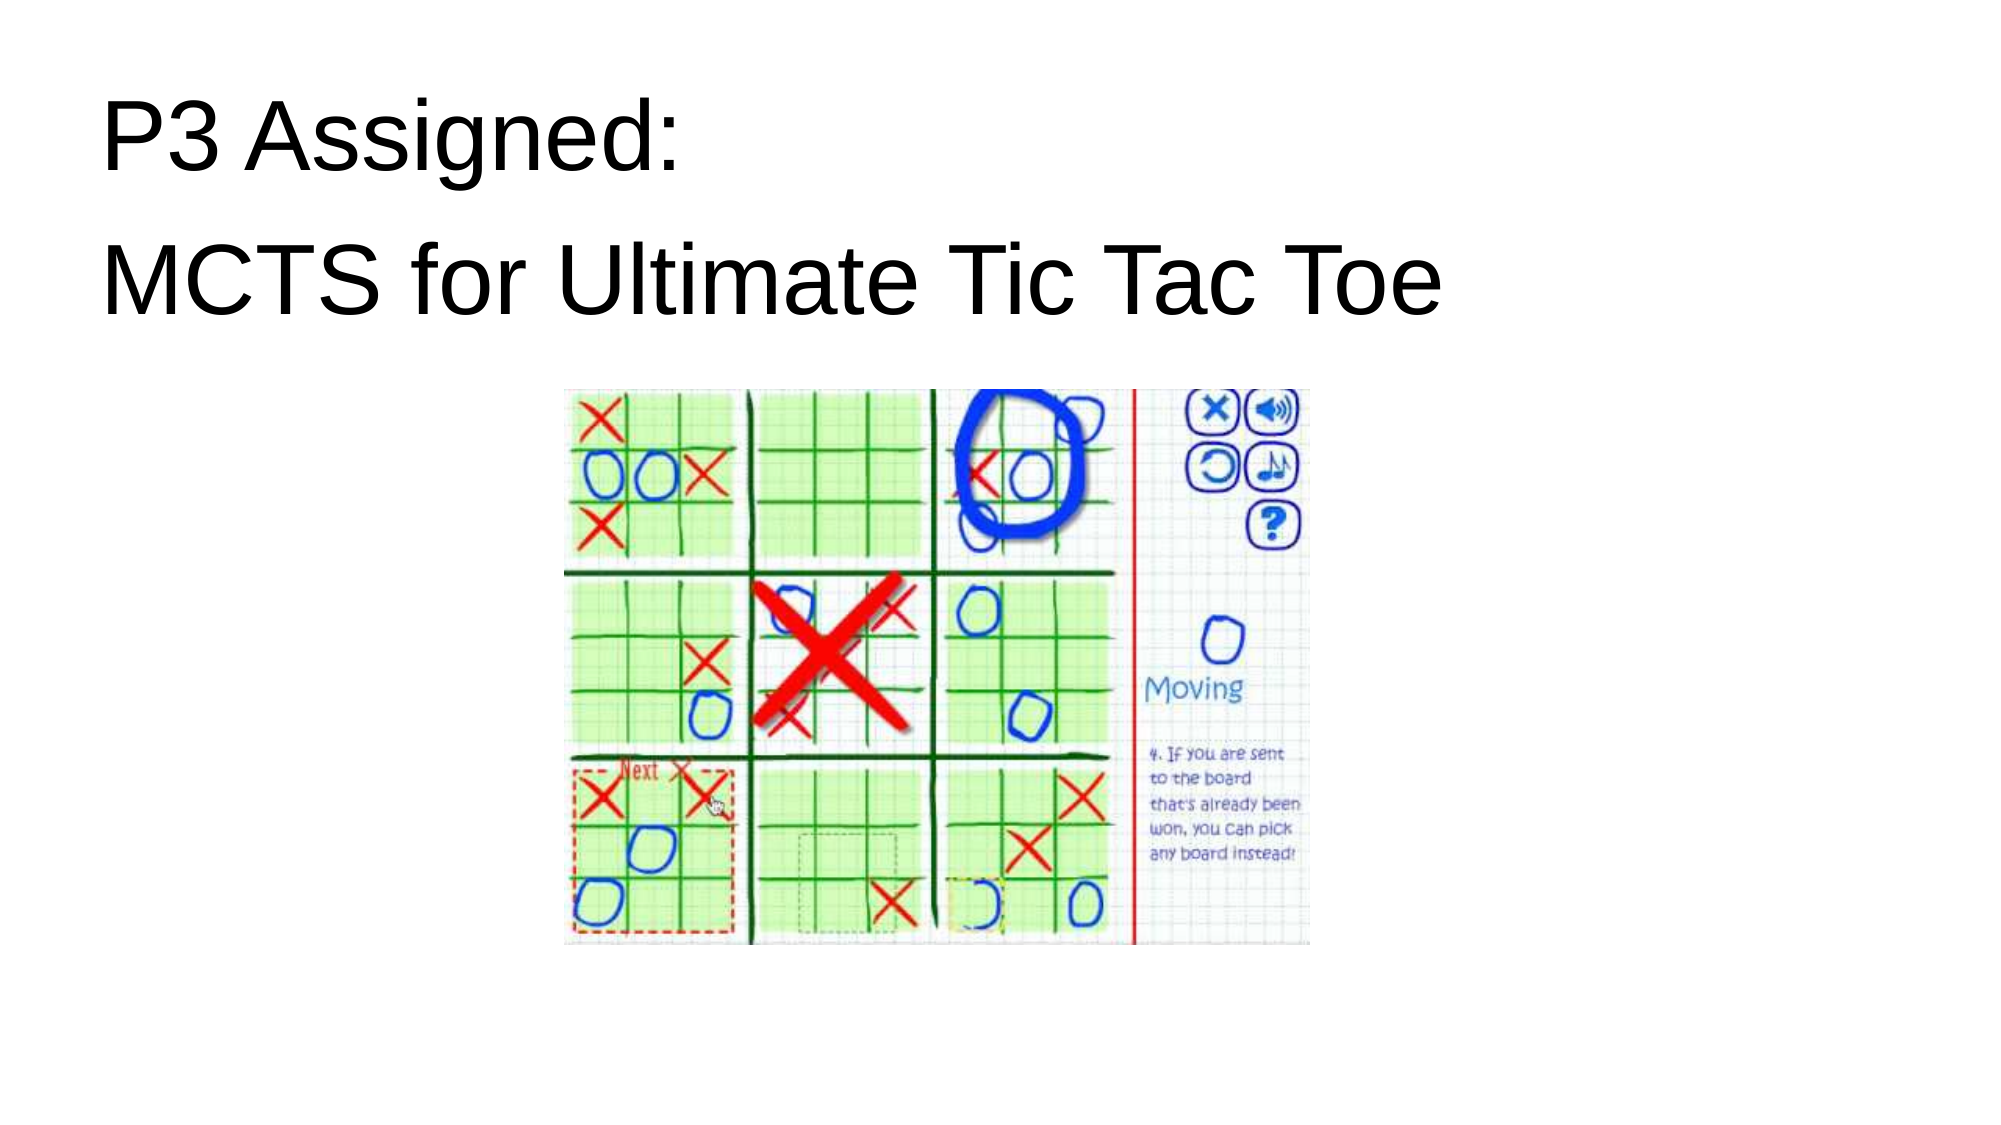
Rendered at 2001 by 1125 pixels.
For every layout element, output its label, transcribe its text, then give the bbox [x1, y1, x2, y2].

picture [563, 389, 1310, 945]
text_box P3 Assigned: MCTS for Ultimate Tic Tac Toe [80, 55, 1496, 326]
